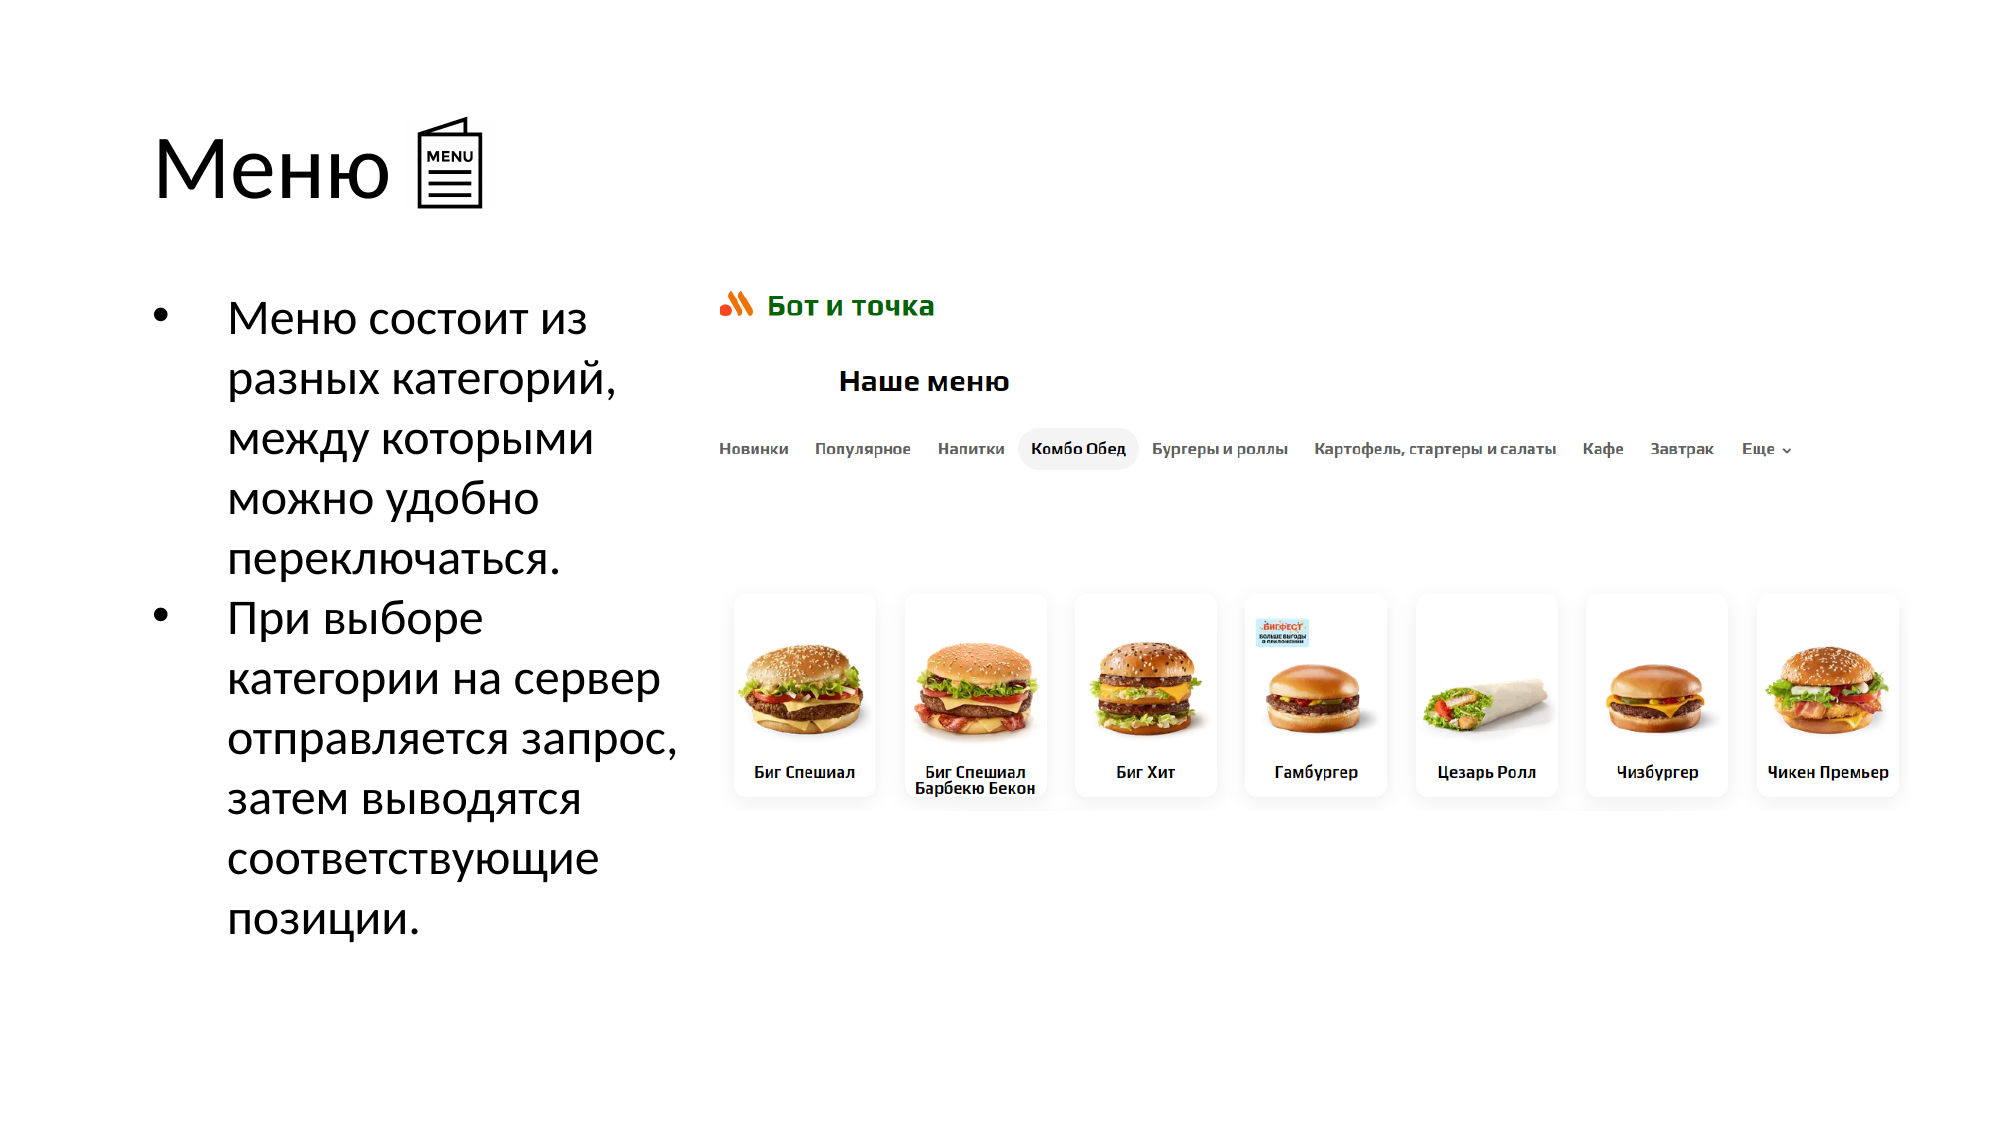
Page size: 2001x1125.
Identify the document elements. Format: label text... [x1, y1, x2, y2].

text_box Меню состоит из разных категорий, между которыми можно удобно переключаться. При выборе категории на сервер отправляется запрос, затем выводятся соответствующие позиции. [137, 277, 705, 952]
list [720, 277, 1909, 811]
title Меню [137, 59, 1863, 278]
picture [404, 116, 496, 209]
